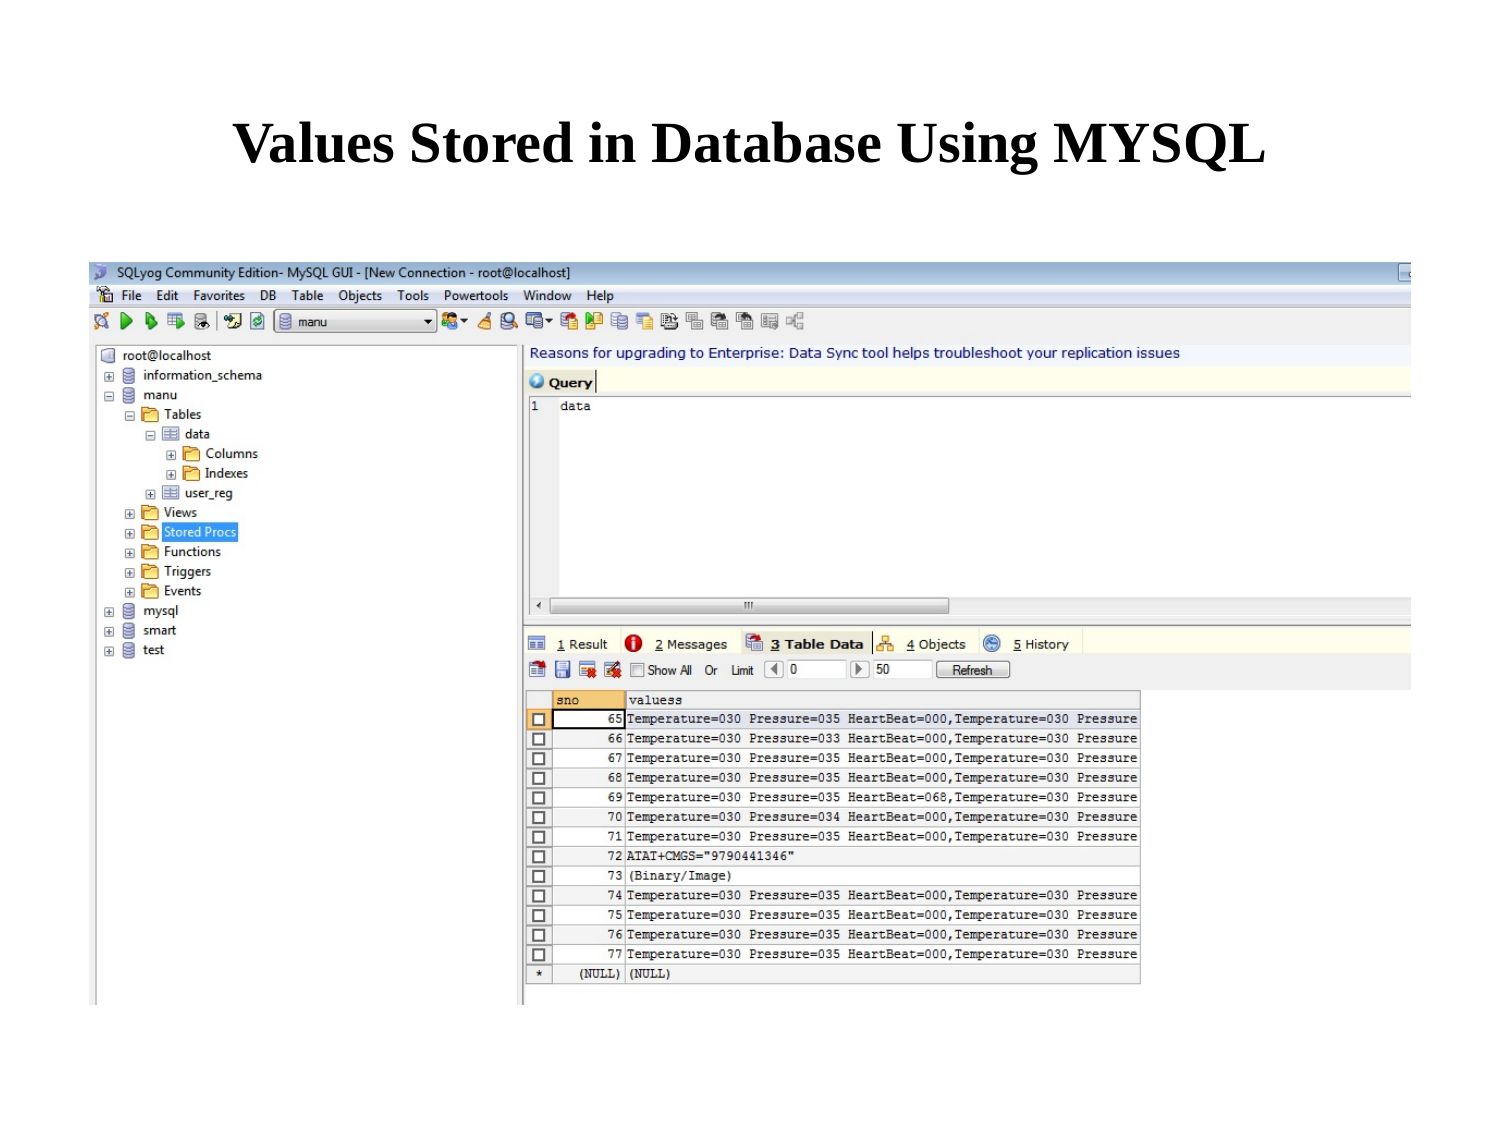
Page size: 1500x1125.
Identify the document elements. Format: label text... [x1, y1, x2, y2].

title Values Stored in Database Using MYSQL [75, 45, 1425, 233]
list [88, 262, 1411, 1006]
